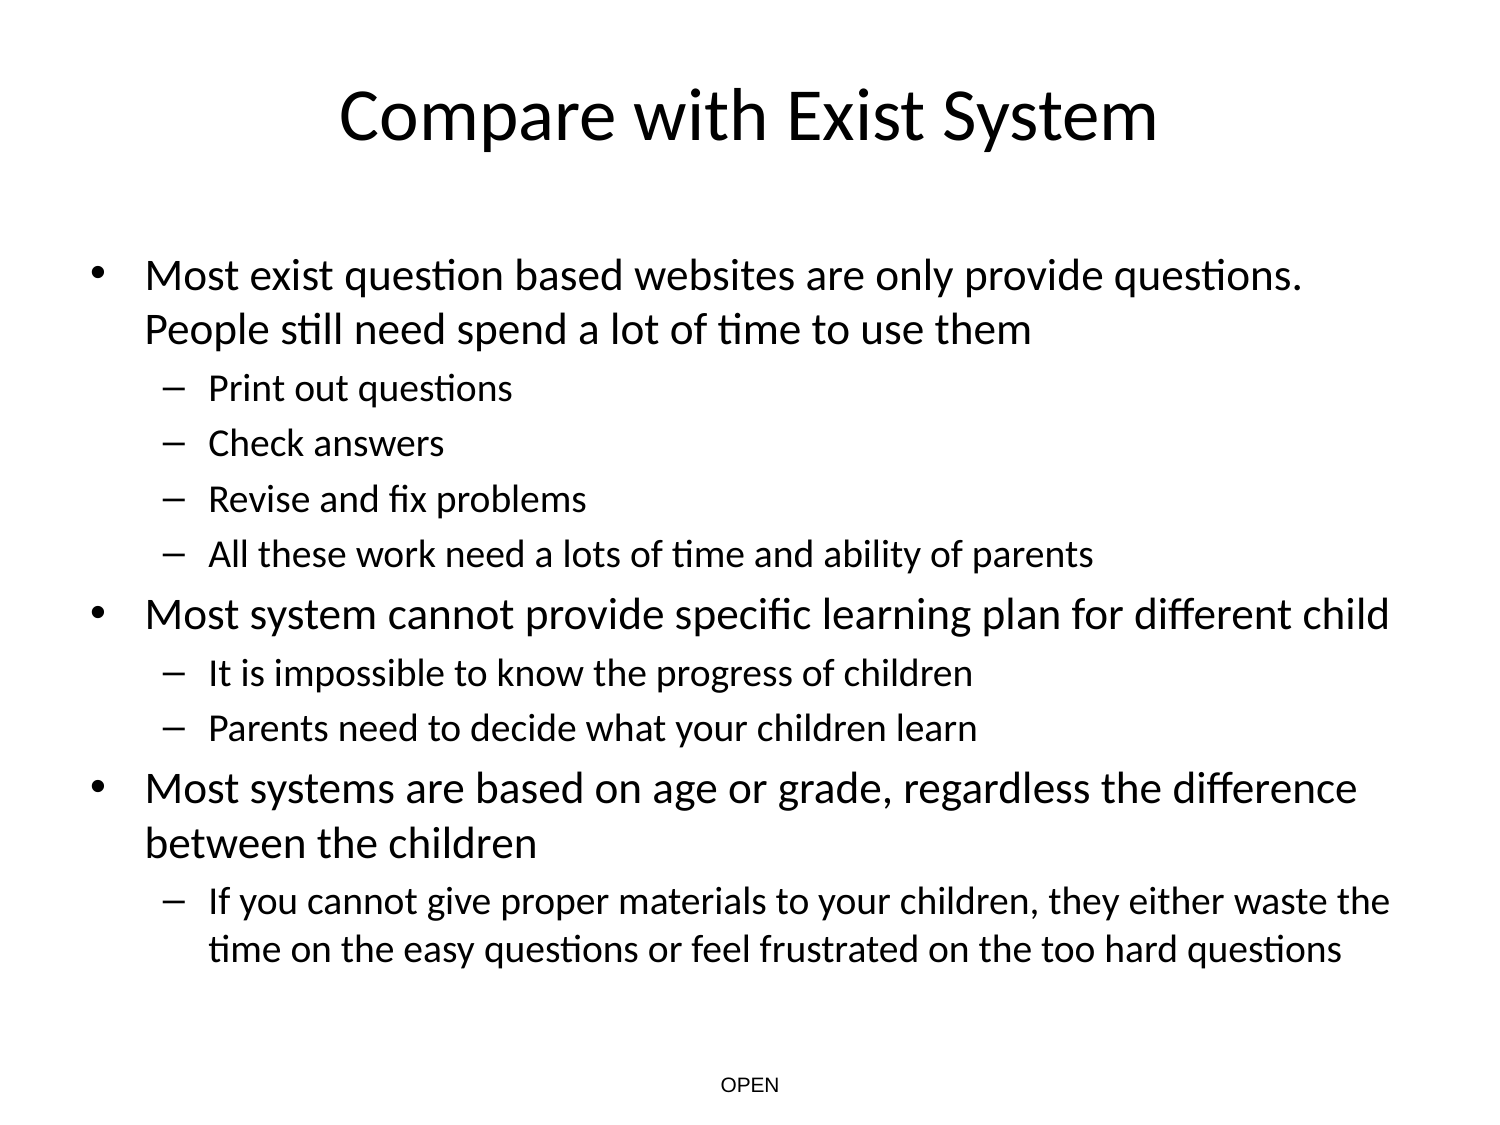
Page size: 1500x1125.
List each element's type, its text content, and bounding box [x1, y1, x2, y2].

list Most exist question based websites are only provide questions. People still need spend a lot of time to use them Print out questions Check answers Revise and fix problems All these work need a lots of time and ability of parents Most system cannot provide specific learning plan for different child It is impossible to know the progress of children Parents need to decide what your children learn Most systems are based on age or grade, regardless the difference between the children If you cannot give proper materials to your children, they either waste the time on the easy questions or feel frustrated on the too hard questions [75, 237, 1425, 1005]
title Compare with Exist System [75, 45, 1425, 175]
